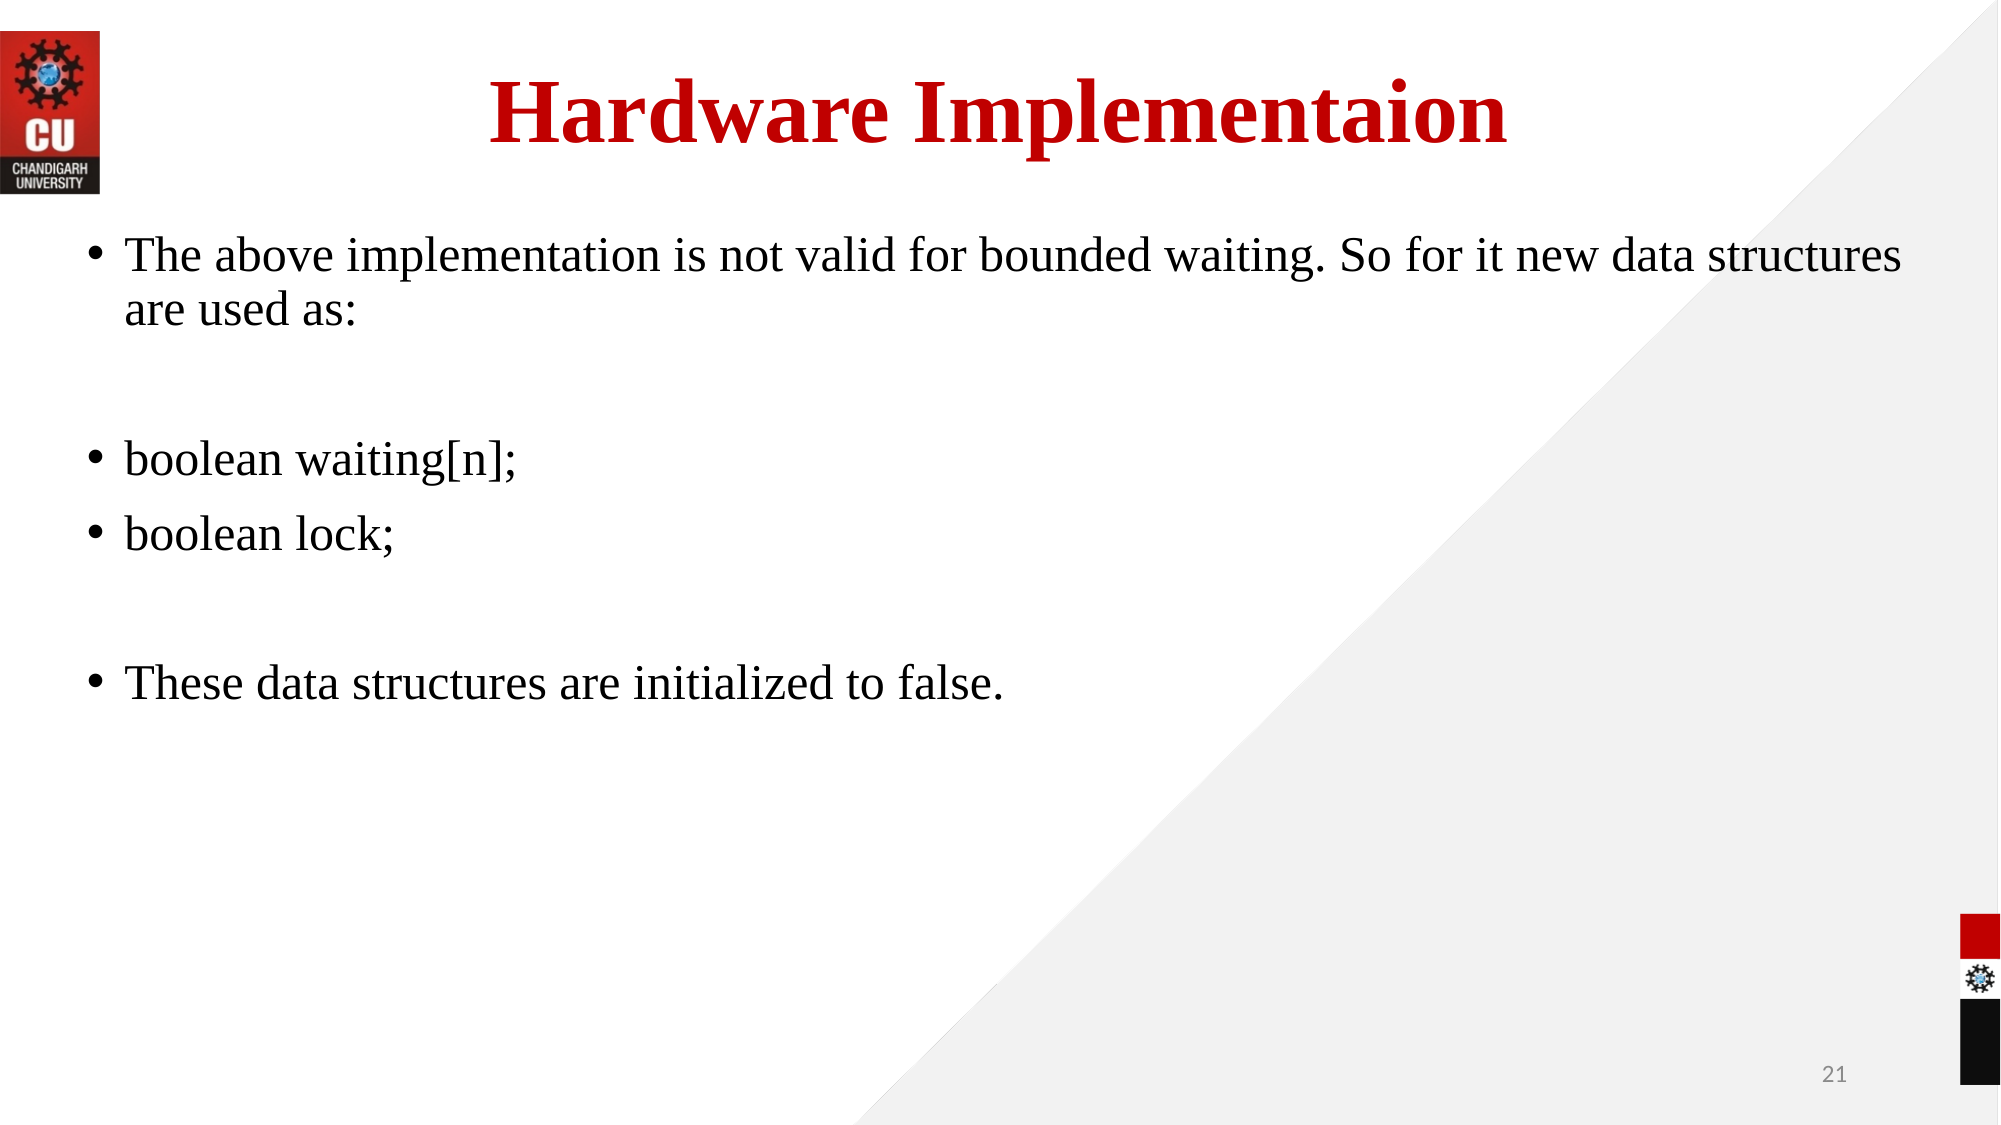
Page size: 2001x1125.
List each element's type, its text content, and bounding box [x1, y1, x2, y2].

picture [0, 0, 2001, 1125]
slide_number 21 [1412, 1042, 1863, 1103]
list The above implementation is not valid for bounded waiting. So for it new data structures are used as: boolean waiting[n]; boolean lock; These data structures are initialized to false. [71, 221, 1937, 1122]
title Hardware Implementaion [137, 3, 1863, 221]
